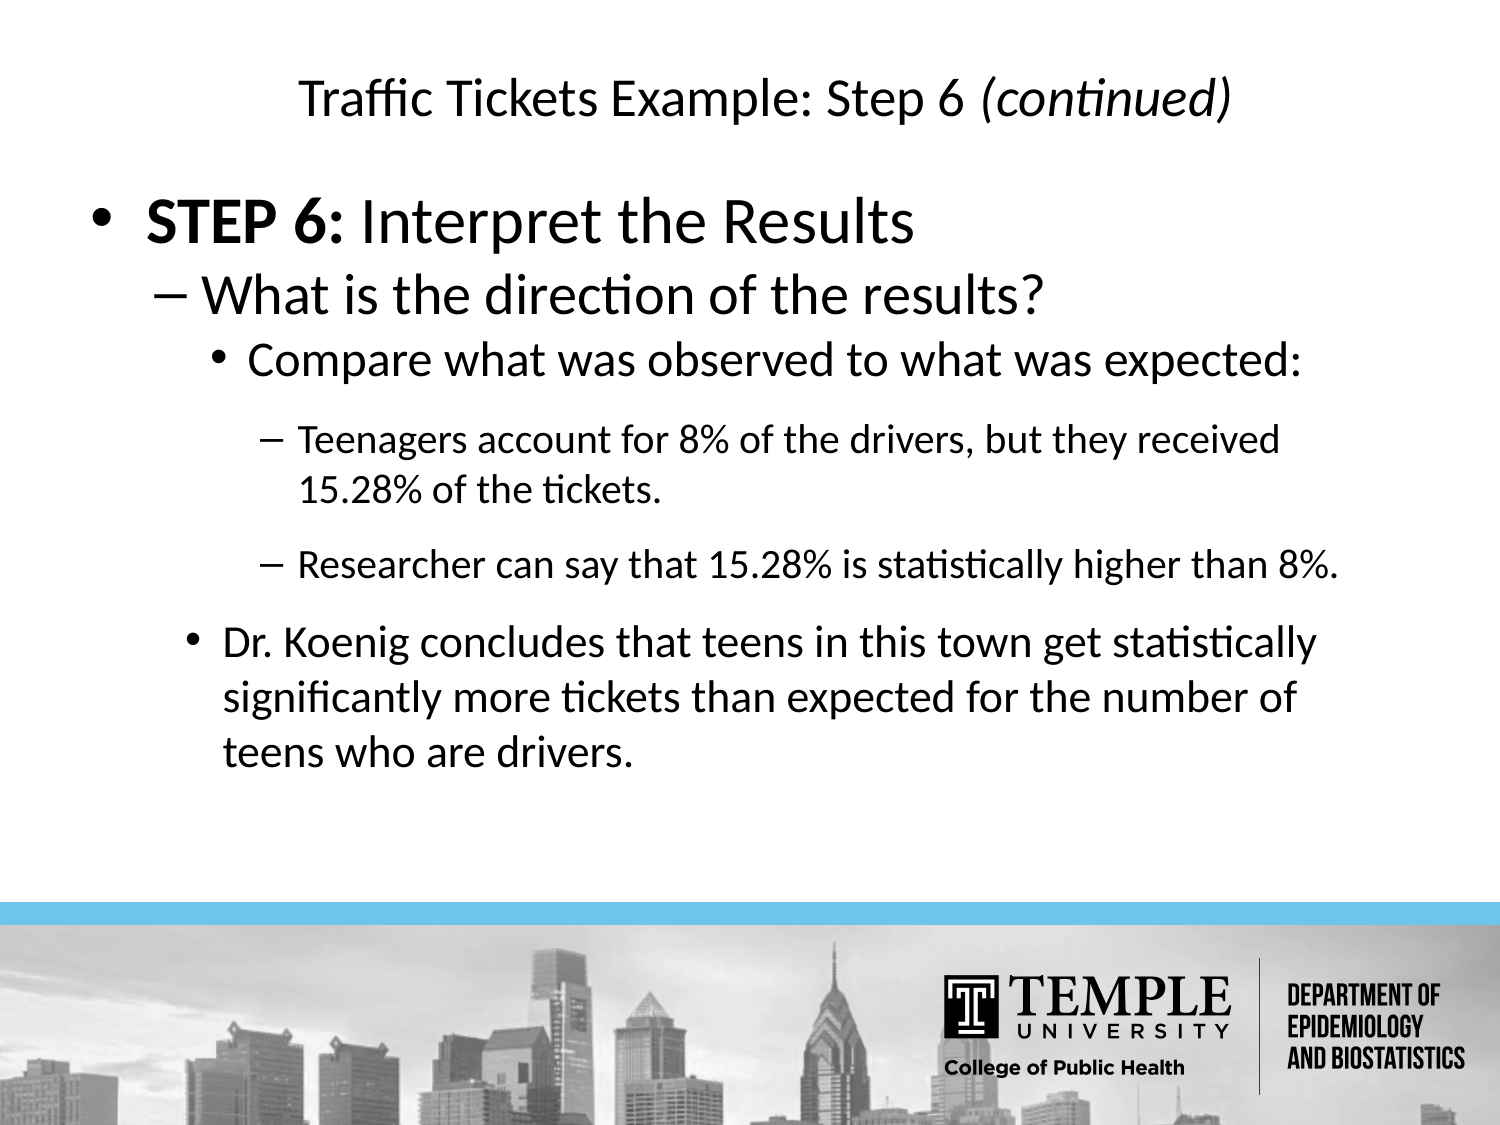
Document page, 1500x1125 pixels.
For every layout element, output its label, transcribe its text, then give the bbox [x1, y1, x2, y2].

picture [0, 902, 1500, 1125]
title Traffic Tickets Example: Step 6 (continued) [106, 53, 1425, 136]
list STEP 6: Interpret the Results What is the direction of the results? Compare what was observed to what was expected: Teenagers account for 8% of the drivers, but they received 15.28% of the tickets. Researcher can say that 15.28% is statistically higher than 8%. Dr. Koenig concludes that teens in this town get statistically significantly more tickets than expected for the number of teens who are drivers. [75, 169, 1425, 901]
